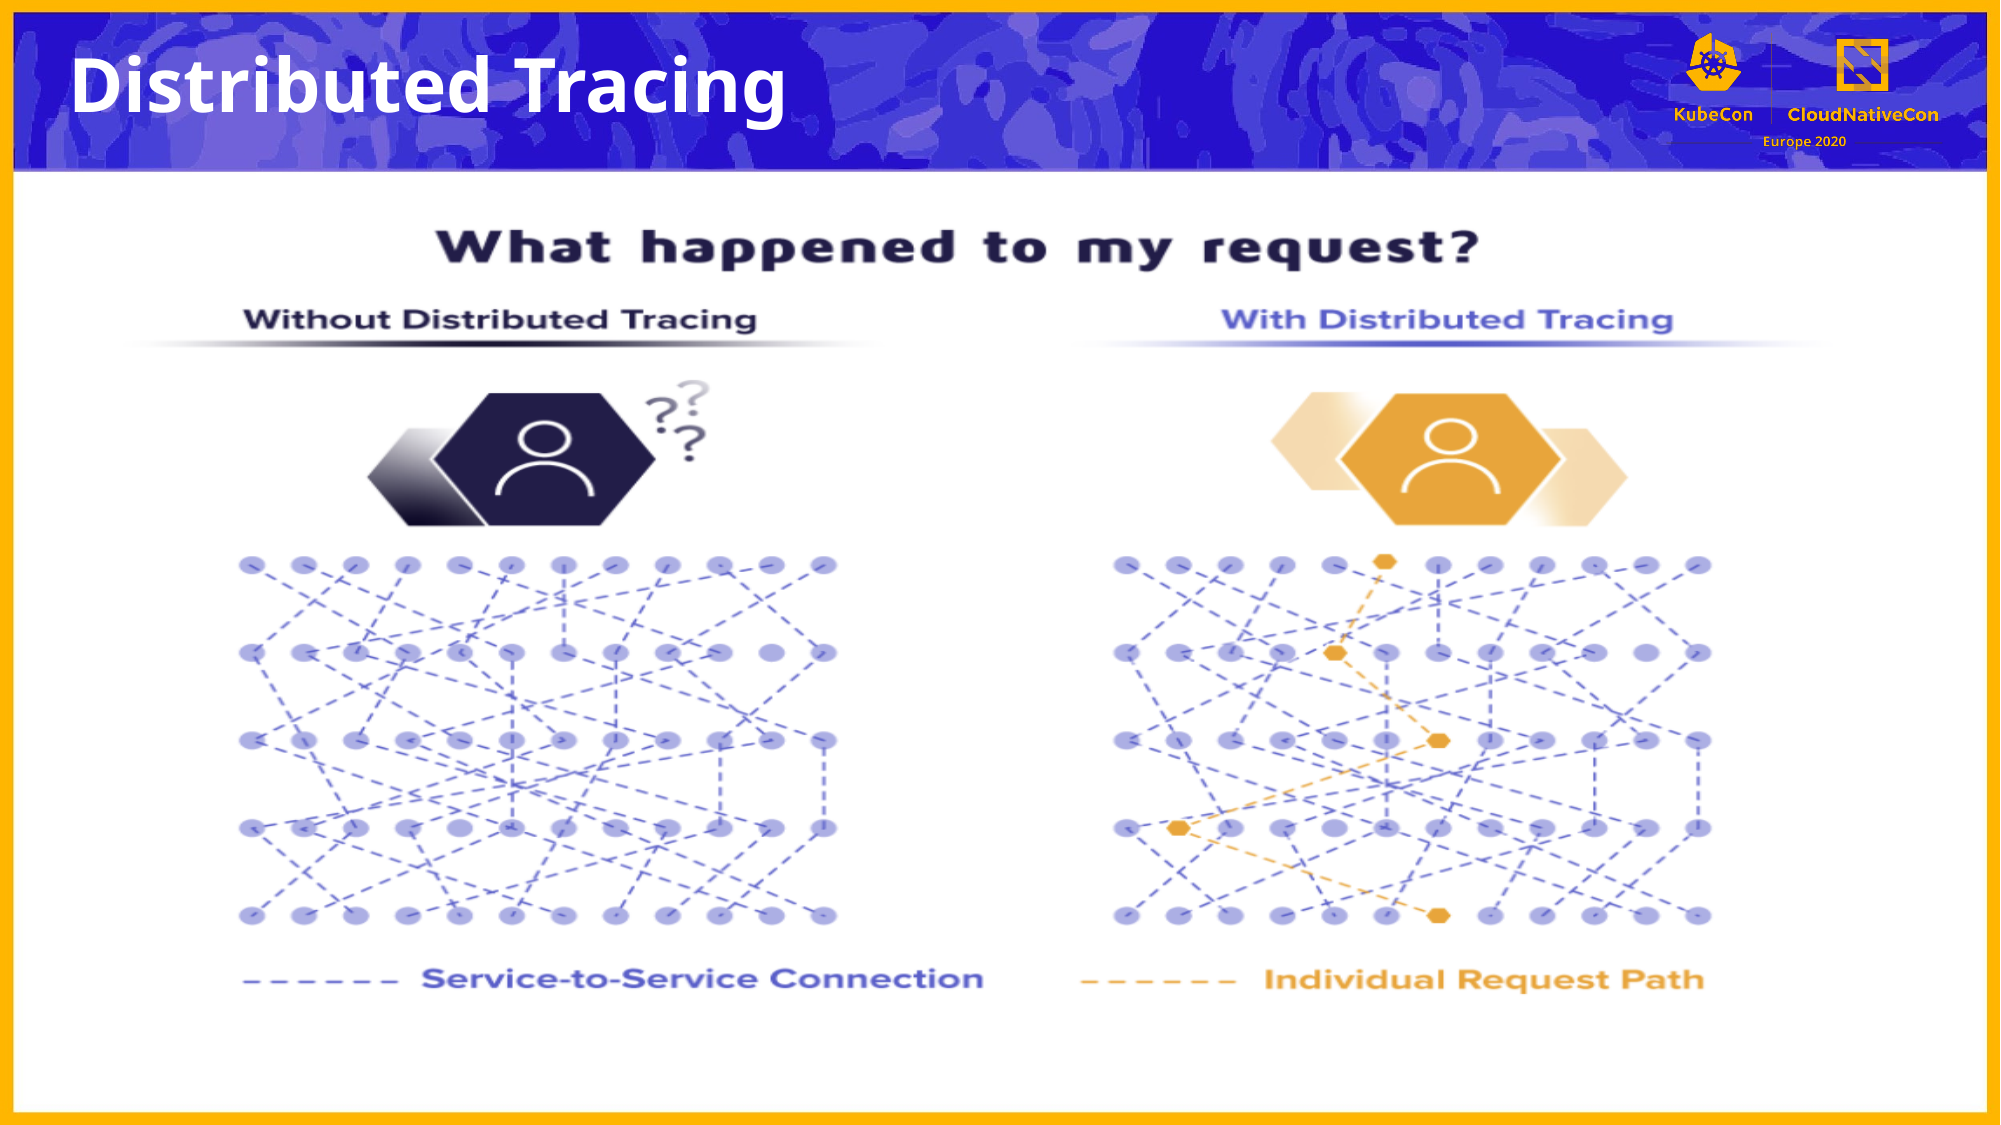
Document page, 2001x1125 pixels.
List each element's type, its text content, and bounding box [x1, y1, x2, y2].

text_box Distributed Tracing [53, 36, 881, 254]
picture [0, 0, 2000, 1125]
